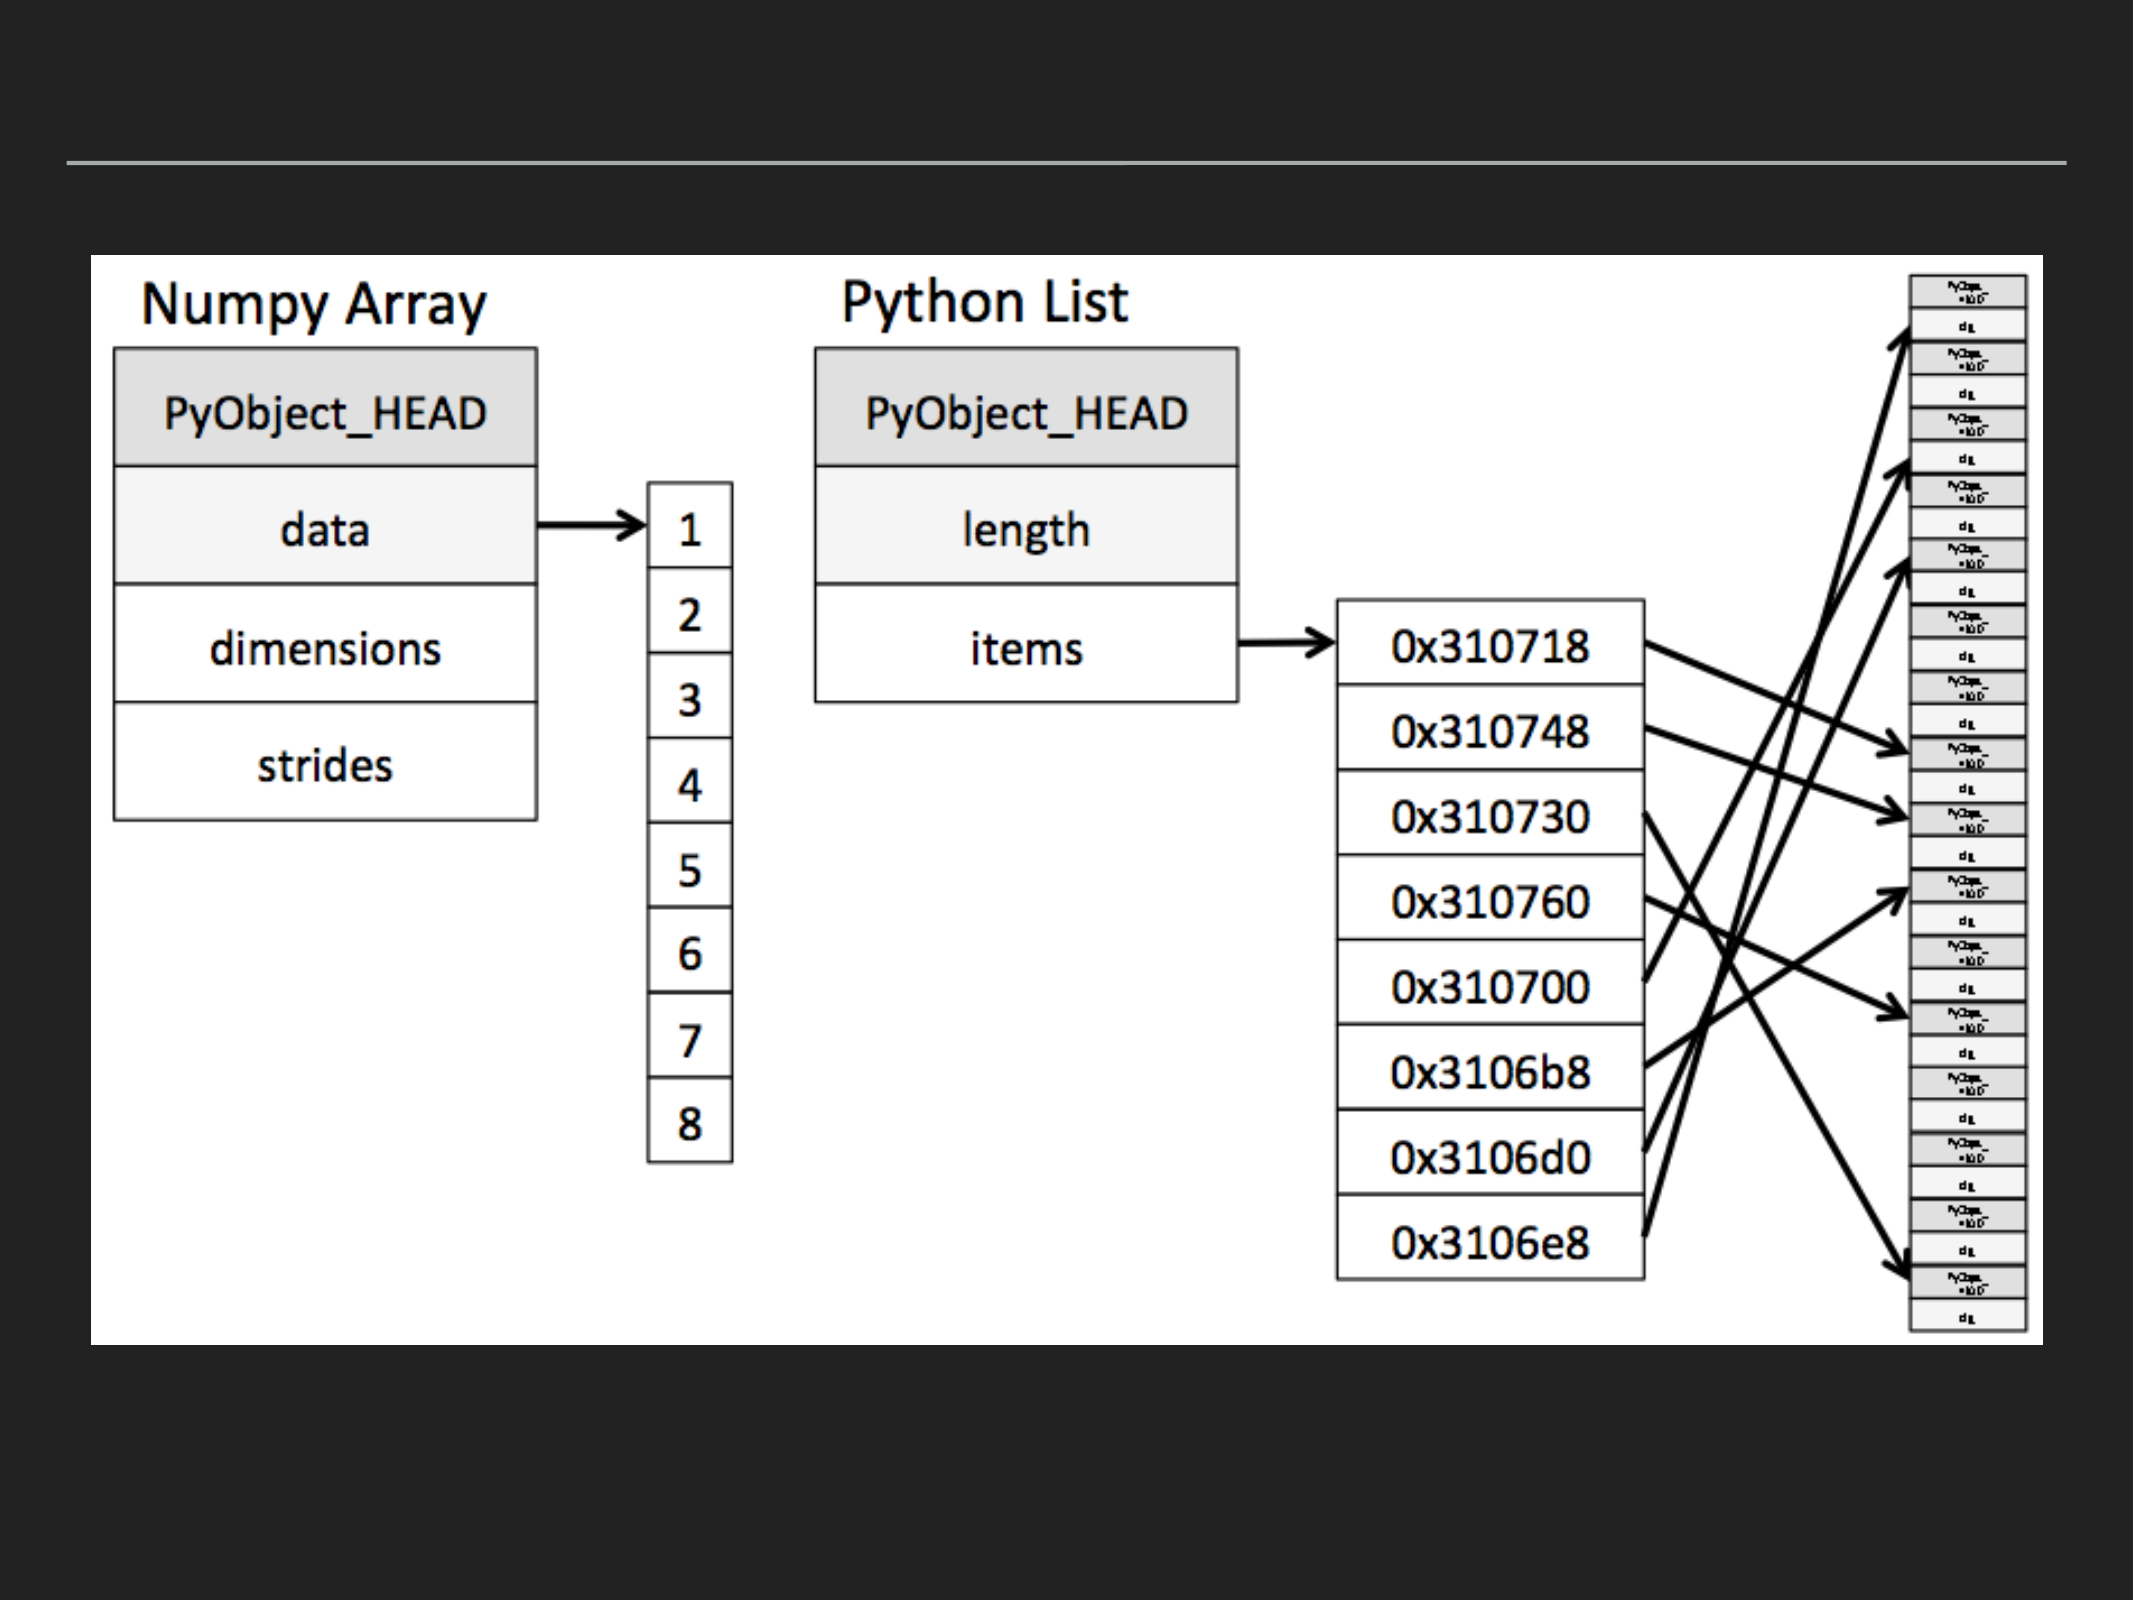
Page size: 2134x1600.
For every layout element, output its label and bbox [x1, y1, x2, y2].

picture [90, 255, 2043, 1345]
